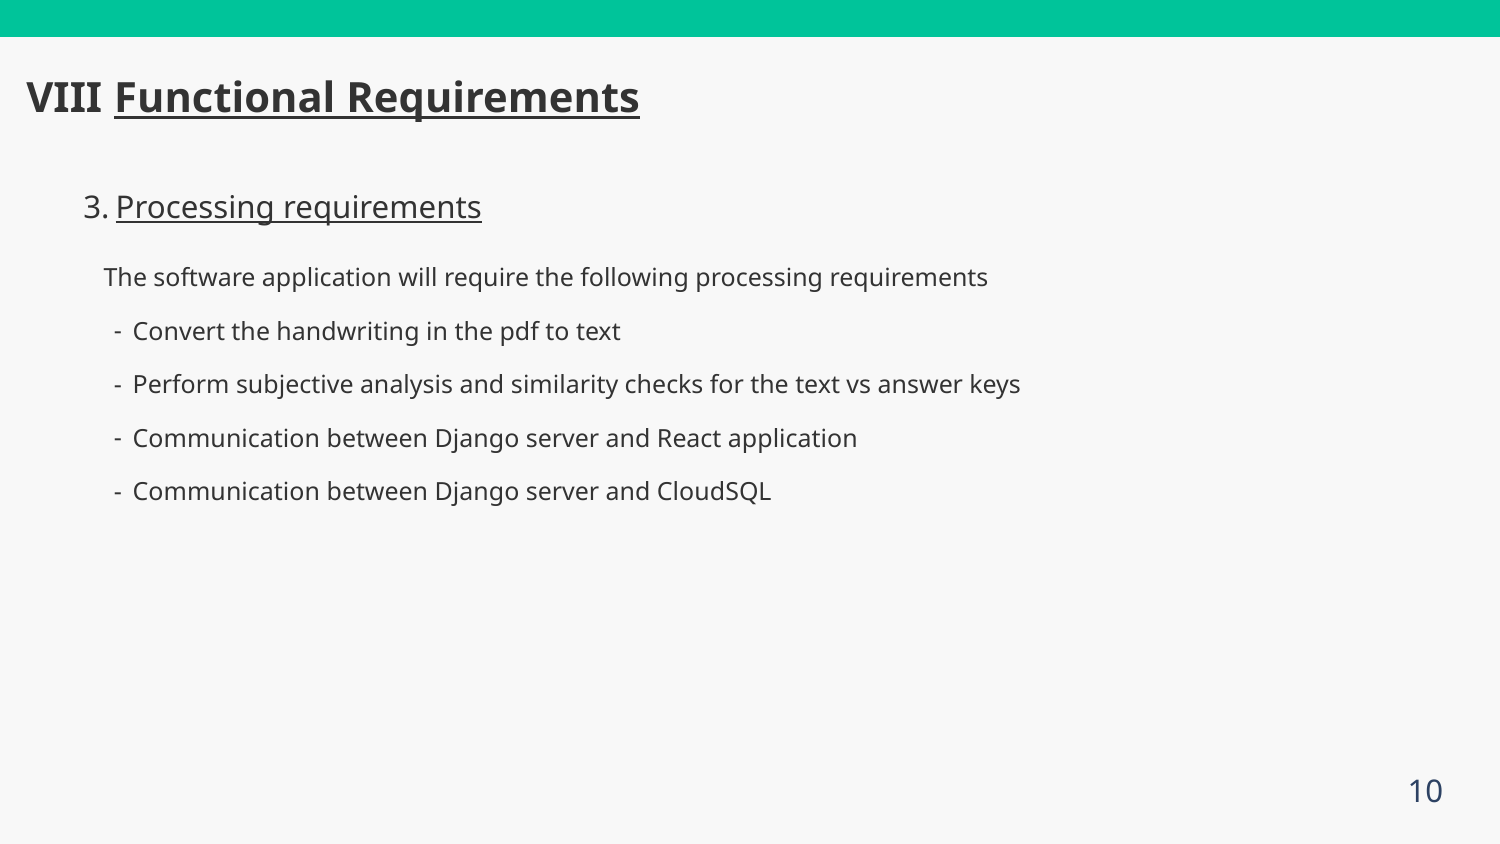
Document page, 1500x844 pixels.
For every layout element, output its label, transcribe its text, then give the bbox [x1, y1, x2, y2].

text_box Functional Requirements [114, 84, 983, 120]
text_box VIII [23, 84, 105, 120]
text_box The software application will require the following processing requirements Convert the handwriting in the pdf to text Perform subjective analysis and similarity checks for the text vs answer keys Communication between Django server and React application Communication between Django server and CloudSQL [82, 237, 1274, 506]
text_box Processing requirements [82, 164, 755, 225]
text_box 10 [1387, 749, 1444, 809]
text_box [0, 0, 1500, 37]
